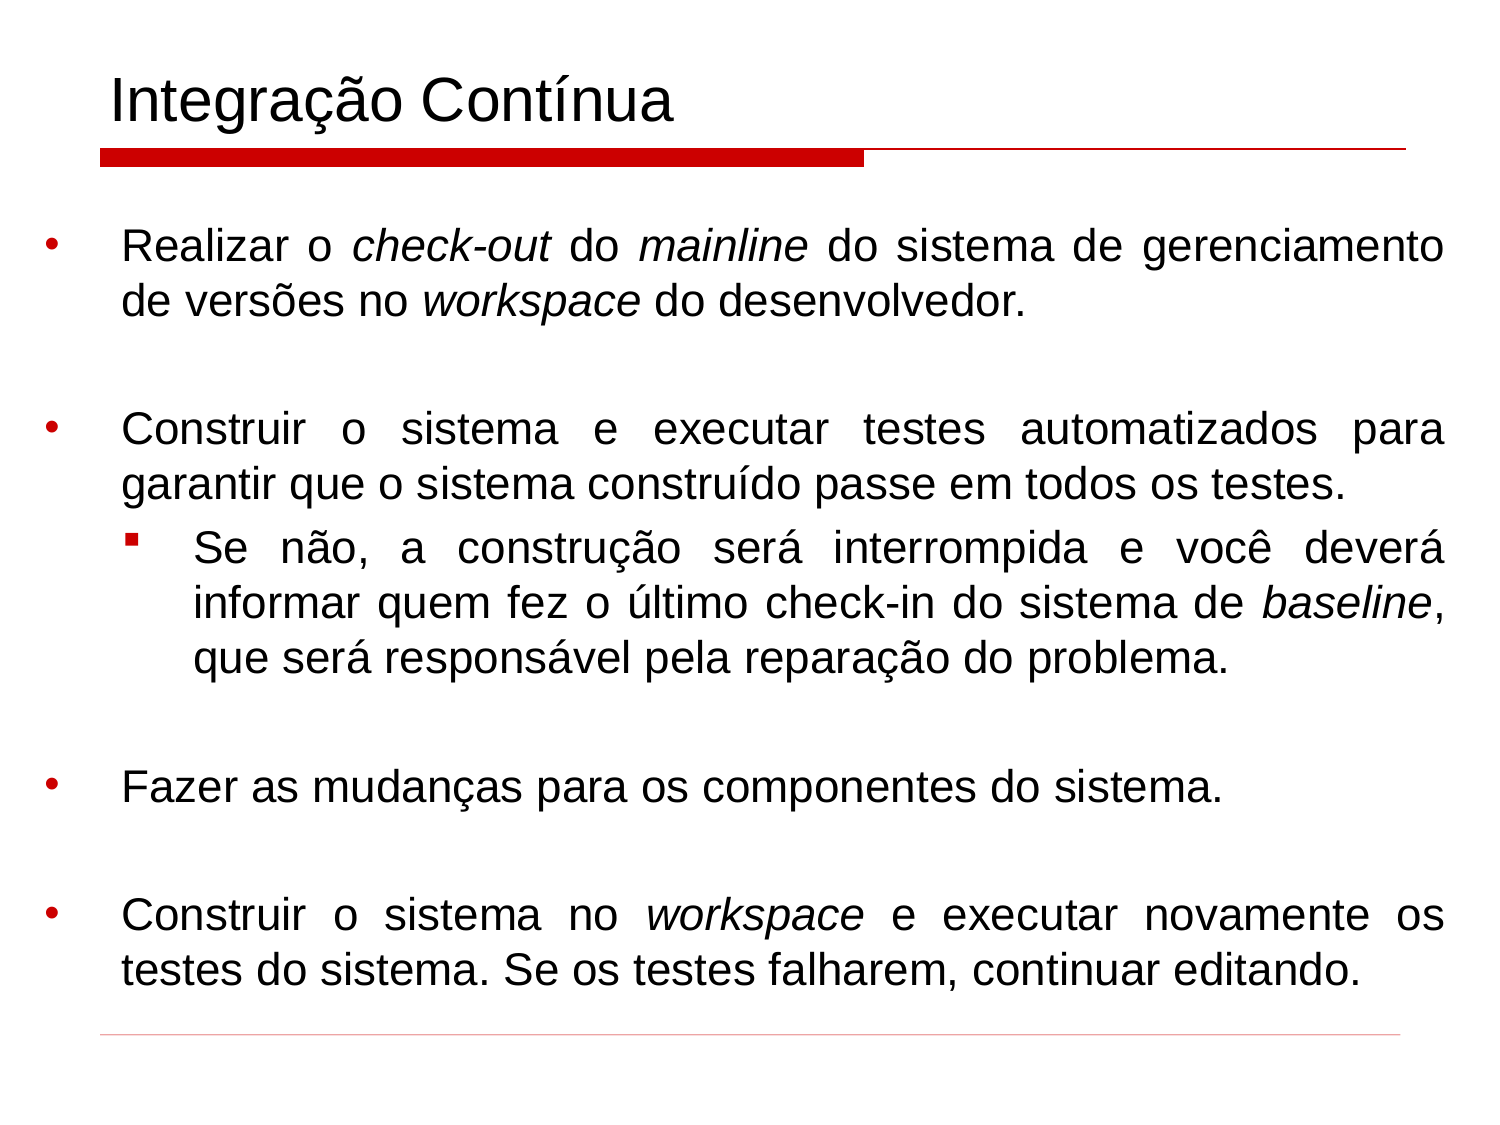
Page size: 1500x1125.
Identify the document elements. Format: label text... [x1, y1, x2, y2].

list Realizar o check-out do mainline do sistema de gerenciamento de versões no workspace do desenvolvedor. Construir o sistema e executar testes automatizados para garantir que o sistema construído passe em todos os testes. Se não, a construção será interrompida e você deverá informar quem fez o último check-in do sistema de baseline, que será responsável ​​pela reparação do problema. Fazer as mudanças para os componentes do sistema. Construir o sistema no workspace e executar novamente os testes do sistema. Se os testes falharem, continuar editando. [29, 207, 1461, 1007]
title Integração Contínua [93, 6, 1407, 143]
